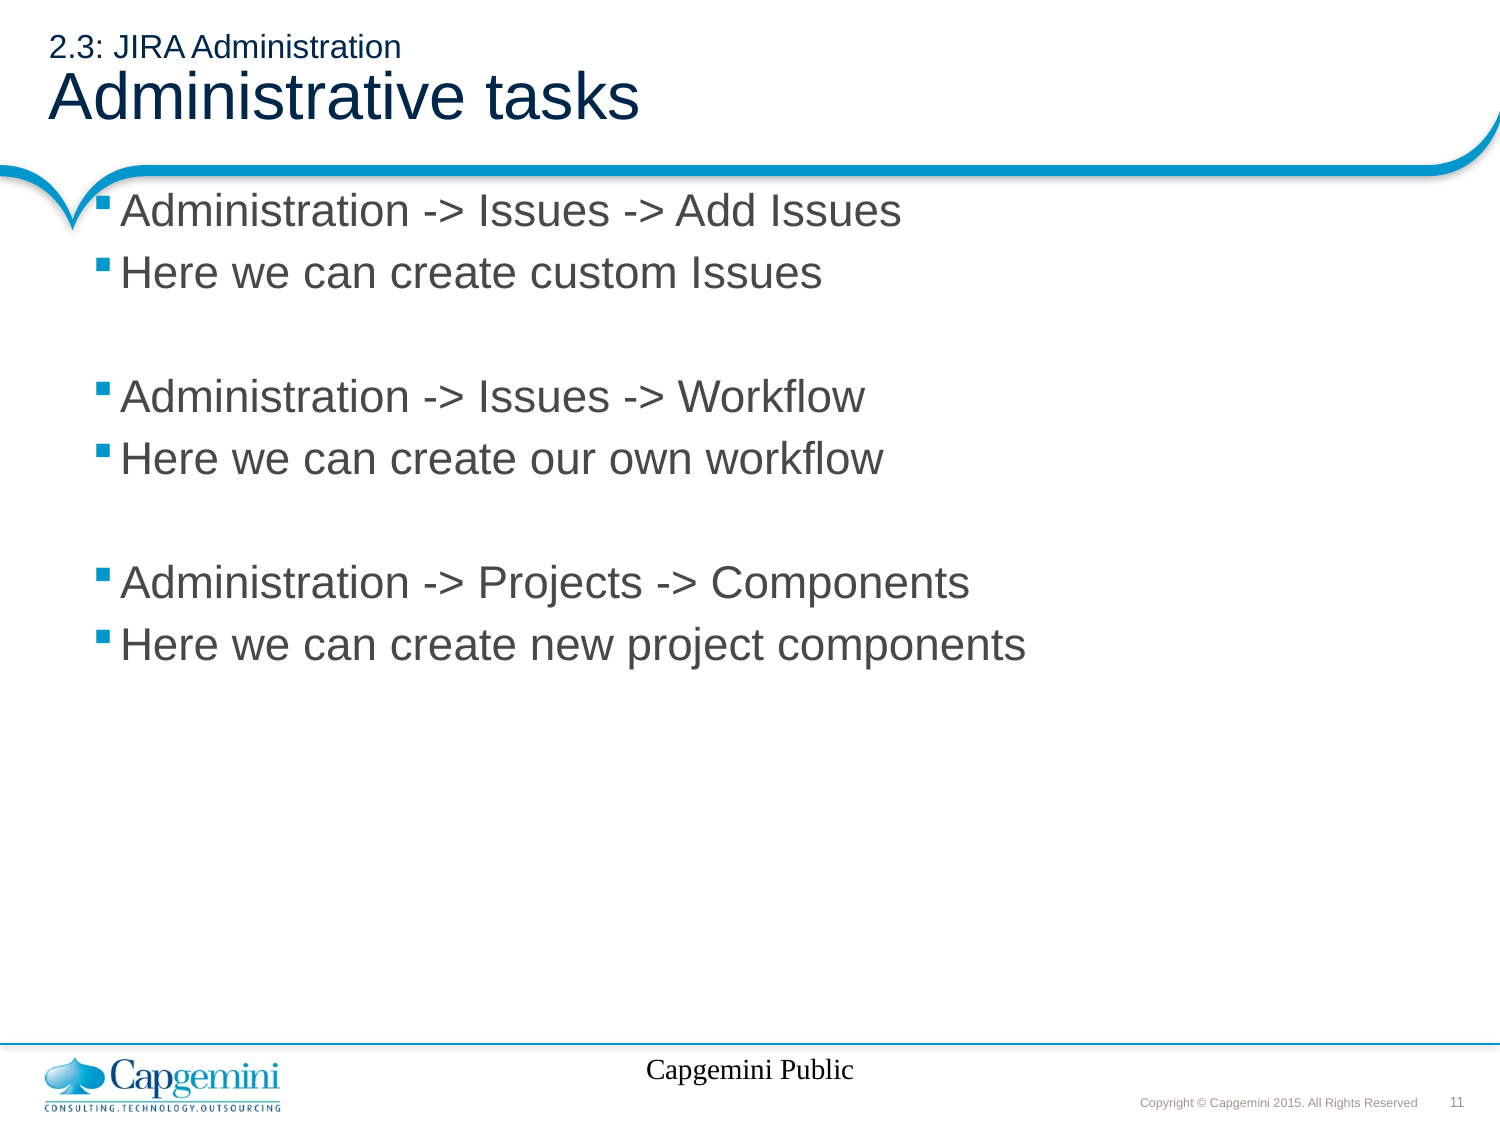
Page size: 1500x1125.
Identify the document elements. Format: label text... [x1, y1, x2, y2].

footer Capgemini Public [512, 1042, 988, 1103]
list Administration -> Issues -> Add Issues Here we can create custom Issues Administration -> Issues -> Workflow Here we can create our own workflow Administration -> Projects -> Components Here we can create new project components [75, 175, 1425, 1005]
title 2.3: JIRA Administration Administrative tasks [0, 0, 1500, 165]
picture [44, 1056, 281, 1113]
